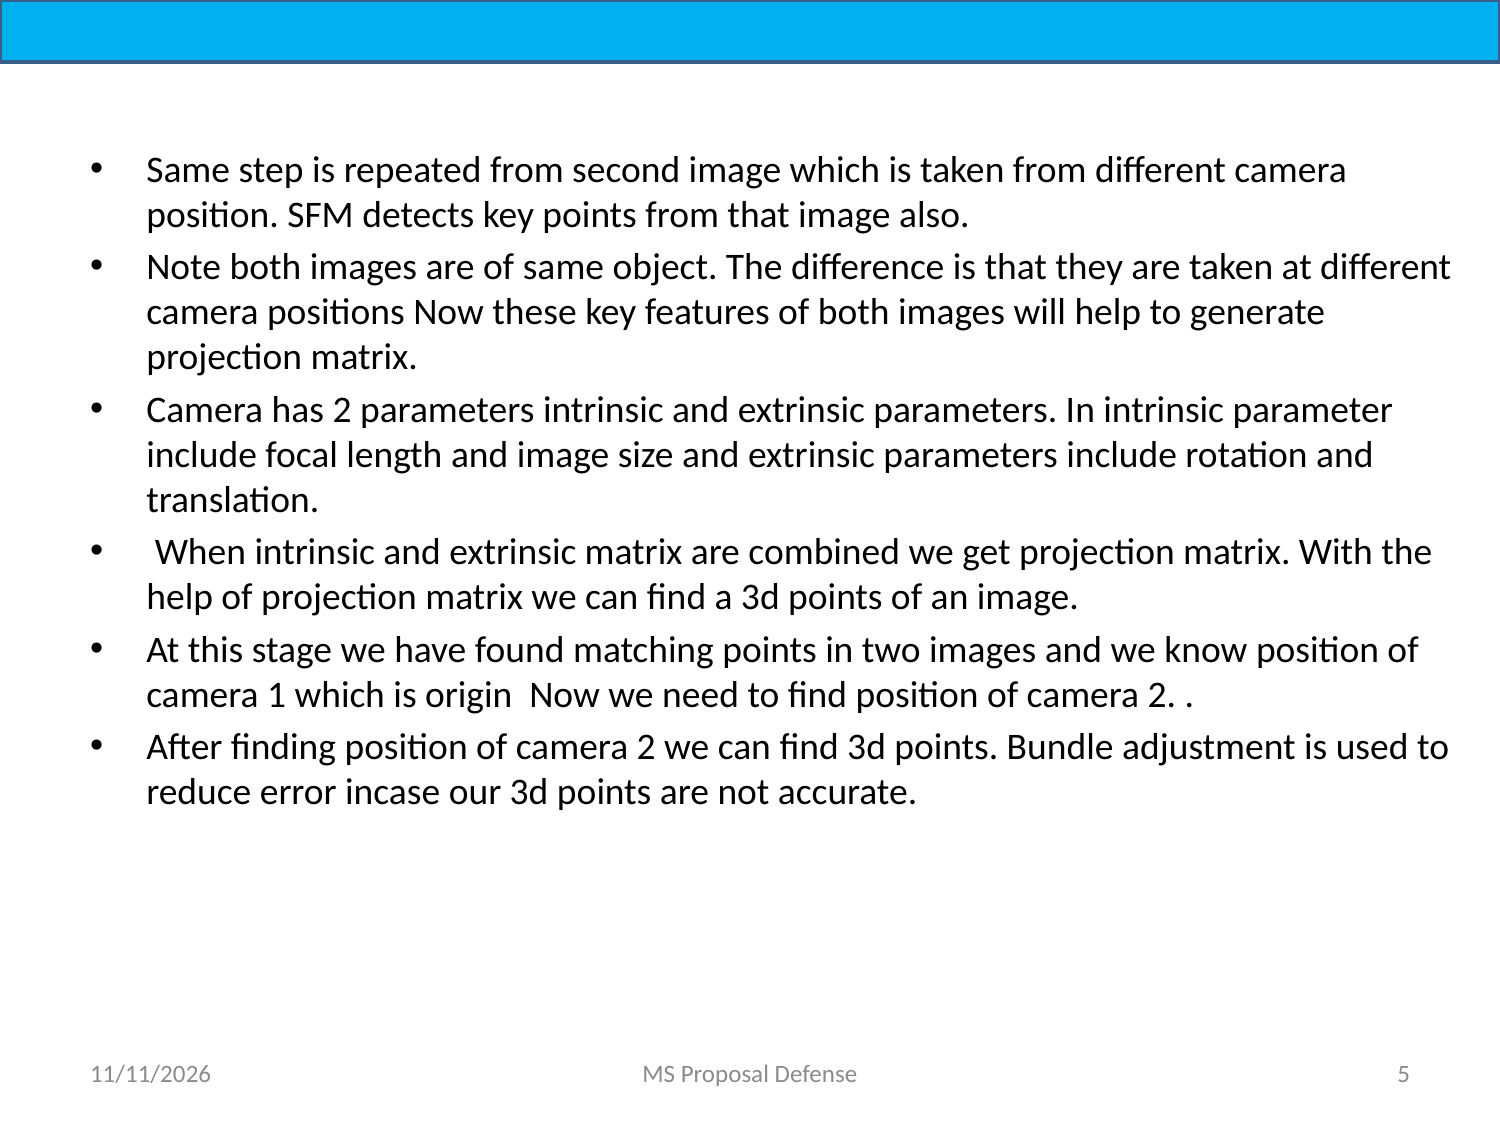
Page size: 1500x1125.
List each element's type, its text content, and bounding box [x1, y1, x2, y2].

list Same step is repeated from second image which is taken from different camera position. SFM detects key points from that image also. Note both images are of same object. The difference is that they are taken at different camera positions Now these key features of both images will help to generate projection matrix. Camera has 2 parameters intrinsic and extrinsic parameters. In intrinsic parameter include focal length and image size and extrinsic parameters include rotation and translation. When intrinsic and extrinsic matrix are combined we get projection matrix. With the help of projection matrix we can find a 3d points of an image. At this stage we have found matching points in two images and we know position of camera 1 which is origin Now we need to find position of camera 2. . After finding position of camera 2 we can find 3d points. Bundle adjustment is used to reduce error incase our 3d points are not accurate. [75, 137, 1488, 1025]
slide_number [75, 1042, 425, 1103]
slide_number 5 [1074, 1042, 1425, 1103]
footer MS Proposal Defense [512, 1042, 988, 1103]
